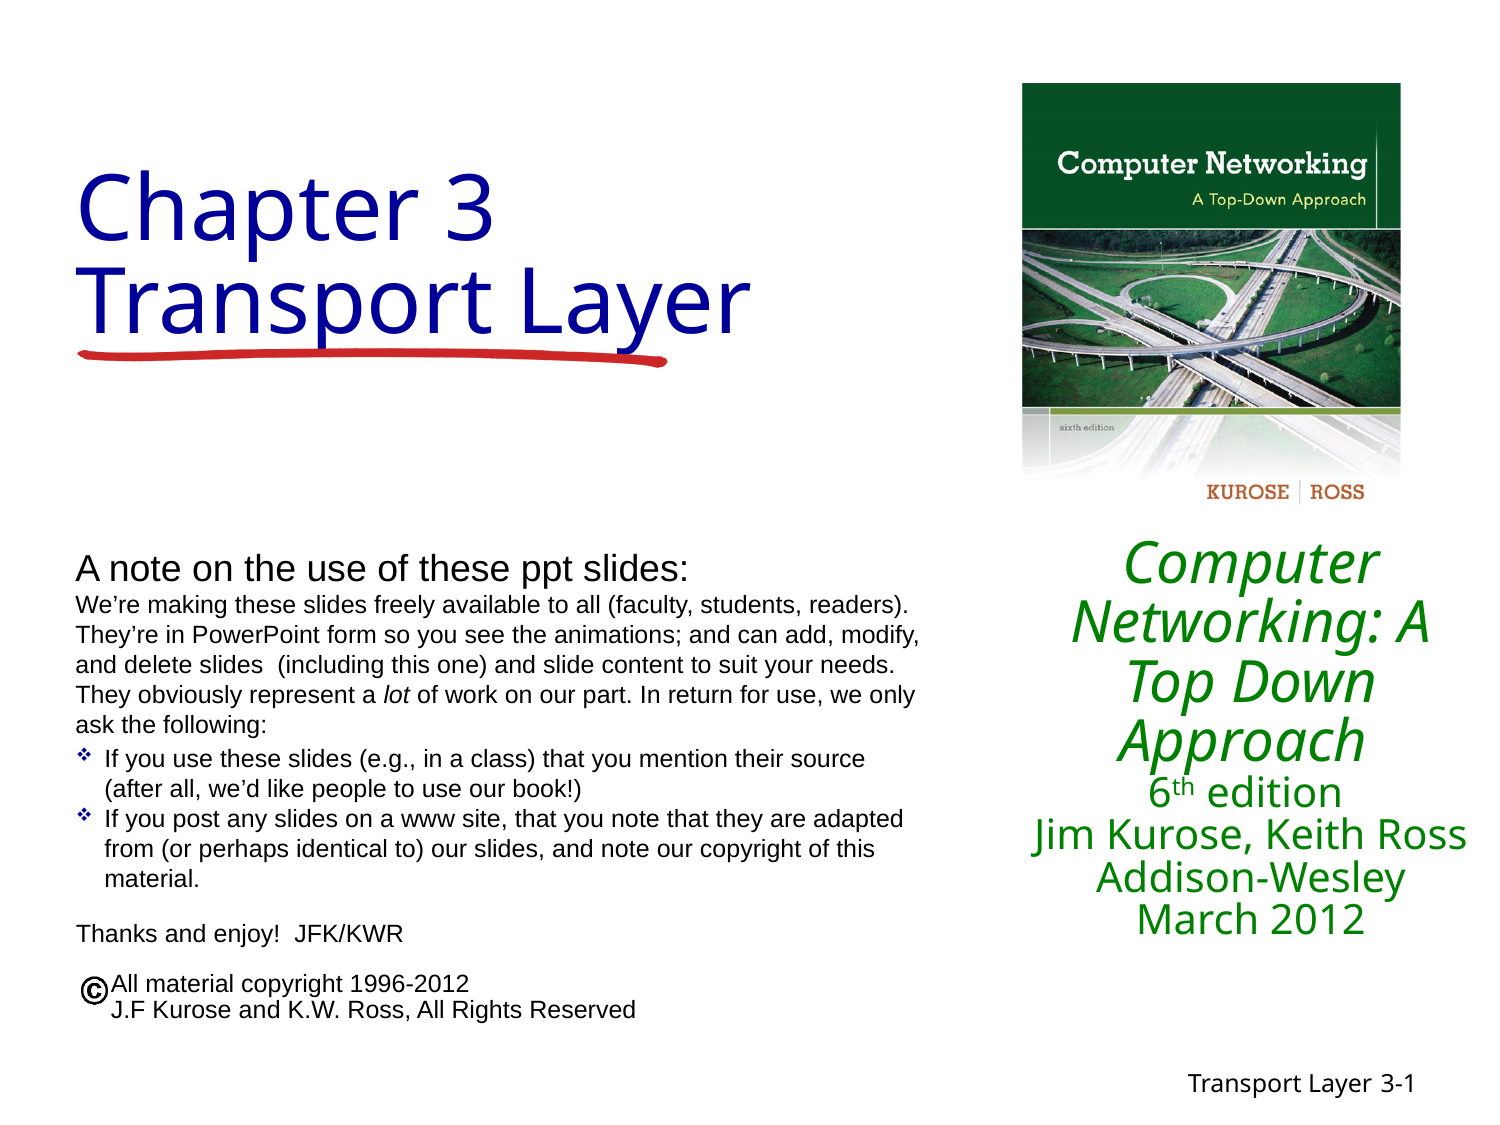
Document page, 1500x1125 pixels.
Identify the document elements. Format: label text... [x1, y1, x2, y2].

picture [1022, 83, 1401, 539]
text_box Chapter 3 Transport Layer [60, 117, 798, 401]
text_box Computer Networking: A Top Down Approach 6th edition Jim Kurose, Keith Ross Addison-Wesley March 2012 [1014, 504, 1488, 975]
picture [73, 343, 675, 373]
text_box A note on the use of these ppt slides: We’re making these slides freely available to all (faculty, students, readers). They’re in PowerPoint form so you see the animations; and can add, modify, and delete slides (including this one) and slide content to suit your needs. They obviously represent a lot of work on our part. In return for use, we only ask the following: [60, 536, 943, 776]
text_box If you use these slides (e.g., in a class) that you mention their source (after all, we’d like people to use our book!) If you post any slides on a www site, that you note that they are adapted from (or perhaps identical to) our slides, and note our copyright of this material. Thanks and enjoy! JFK/KWR All material copyright 1996-2012 J.F Kurose and K.W. Ross, All Rights Reserved [61, 699, 944, 1031]
picture [78, 974, 111, 1006]
footer Transport Layer [912, 1059, 1388, 1107]
slide_number 3-1 [1365, 1059, 1477, 1106]
